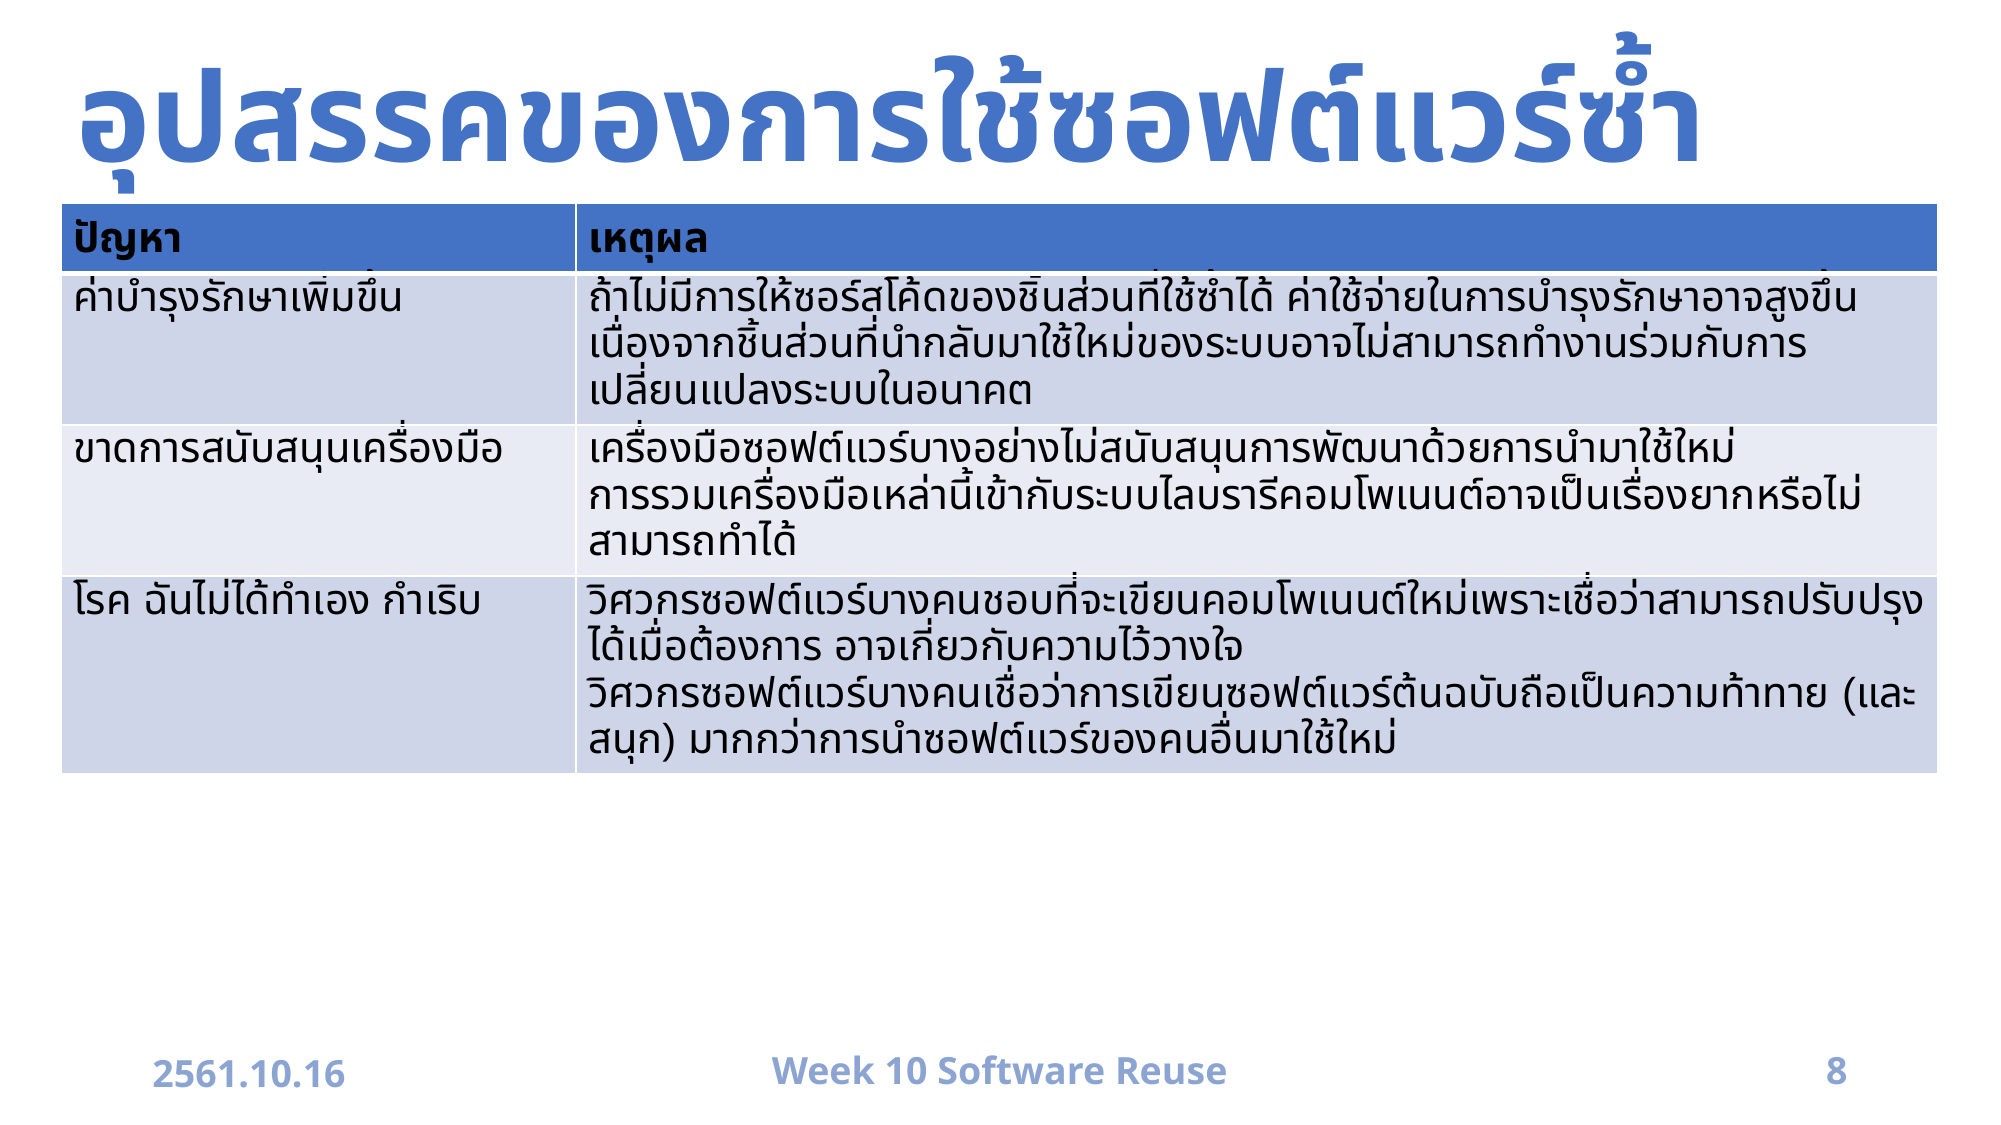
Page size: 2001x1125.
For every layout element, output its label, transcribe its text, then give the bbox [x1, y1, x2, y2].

table_cell ถ้าไม่มีการให้ซอร์สโค้ดของชิ้นส่วนที่ใช้ซ้ำได้ ค่าใช้จ่ายในการบำรุงรักษาอาจสูงขึ้น เนื่องจากชิ้นส่วนที่นำกลับมาใช้ใหม่ของระบบอาจไม่สามารถทำงานร่วมกับการเปลี่ยนแปลงระบบในอนาคต [577, 276, 1937, 424]
table_cell วิศวกรซอฟต์แวร์บางคนชอบที่จะเขียนคอมโพเนนต์ใหม่เพราะเชื่อว่าสามารถปรับปรุงได้เมื่อต้องการ อาจเกี่ยวกับความไว้วางใจ วิศวกรซอฟต์แวร์บางคนเชื่อว่าการเขียนซอฟต์แวร์ต้นฉบับถือเป็นความท้าทาย (และสนุก) มากกว่าการนำซอฟต์แวร์ของคนอื่นมาใช้ใหม่ [577, 577, 1937, 773]
slide_number 8 [1412, 1042, 1863, 1103]
table_cell โรค ฉันไม่ได้ทำเอง กำเริบ [62, 577, 575, 773]
title อุปสรรคของการใช้ซอฟต์แวร์ซ้ำ [61, 39, 1863, 202]
table_cell เครื่องมือซอฟต์แวร์บางอย่างไม่สนับสนุนการพัฒนาด้วยการนำมาใช้ใหม่ การรวมเครื่องมือเหล่านี้เข้ากับระบบไลบรารีคอมโพเนนต์อาจเป็นเรื่องยากหรือไม่สามารถทำได้ [577, 426, 1937, 575]
table_cell ค่าบำรุงรักษาเพิ่มขึ้น [62, 276, 575, 424]
table_header เหตุผล [577, 204, 1937, 271]
table_header ปัญหา [62, 204, 575, 271]
table_cell ขาดการสนับสนุนเครื่องมือ [62, 426, 575, 575]
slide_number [137, 1042, 588, 1103]
footer Week 10 Software Reuse [662, 1042, 1338, 1103]
